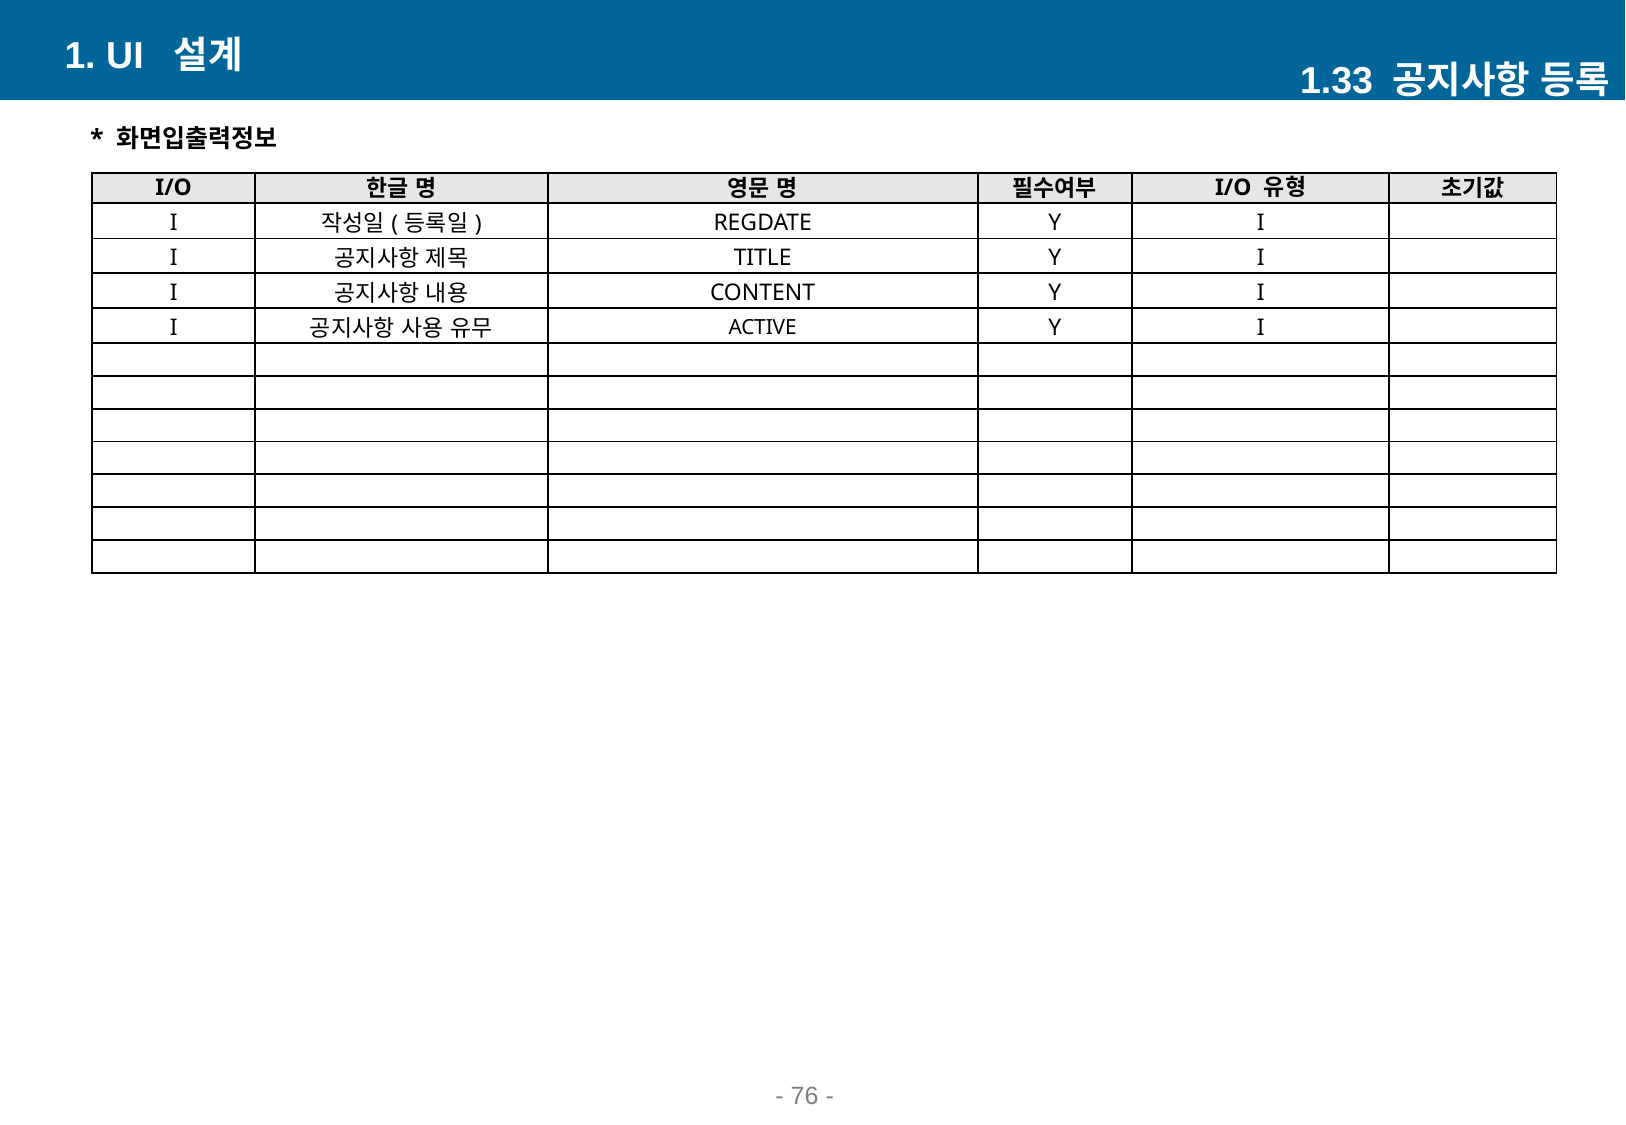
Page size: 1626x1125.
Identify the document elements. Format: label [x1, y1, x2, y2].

table_cell [549, 442, 977, 473]
table_cell [256, 309, 547, 342]
table_cell [549, 309, 977, 342]
table_cell [93, 309, 254, 342]
table_cell [549, 410, 977, 441]
table_cell [1133, 239, 1388, 272]
table_cell [1390, 475, 1556, 506]
table_cell [256, 475, 547, 506]
table_cell [979, 410, 1131, 441]
table_cell [549, 377, 977, 408]
table_cell [979, 309, 1131, 342]
table_cell [979, 204, 1131, 238]
table_cell [1390, 239, 1556, 272]
table_header [979, 174, 1131, 202]
table_cell [979, 541, 1131, 572]
slide_number [634, 1069, 975, 1118]
table_cell [93, 344, 254, 375]
table_cell [1133, 541, 1388, 572]
table_cell [979, 274, 1131, 307]
table_cell [1133, 274, 1388, 307]
table_cell [1133, 508, 1388, 539]
table_cell [549, 344, 977, 375]
table_cell [256, 541, 547, 572]
table_cell [93, 274, 254, 307]
table_cell [1390, 508, 1556, 539]
table_cell [256, 442, 547, 473]
table_cell [549, 239, 977, 272]
table_cell [1133, 309, 1388, 342]
table_cell [1390, 274, 1556, 307]
table_cell [1133, 204, 1388, 238]
table_cell [549, 508, 977, 539]
table_cell [1133, 377, 1388, 408]
table_cell [979, 239, 1131, 272]
text_box [968, 53, 1625, 104]
table_cell [1390, 377, 1556, 408]
table_cell [979, 344, 1131, 375]
table_cell [1390, 344, 1556, 375]
table_cell [1390, 410, 1556, 441]
table_cell [1133, 475, 1388, 506]
table_cell [979, 442, 1131, 473]
table_cell [93, 541, 254, 572]
table_header [256, 174, 547, 202]
table_cell [256, 239, 547, 272]
table_cell [1390, 442, 1556, 473]
table_cell [1390, 309, 1556, 342]
table_cell [93, 239, 254, 272]
table_cell [979, 377, 1131, 408]
table_cell [93, 377, 254, 408]
text_box [49, 28, 707, 79]
table_cell [1133, 410, 1388, 441]
table_cell [93, 204, 254, 238]
table_header [549, 174, 977, 202]
table_header [1133, 174, 1388, 202]
table_cell [256, 204, 547, 238]
table_cell [93, 508, 254, 539]
table_cell [549, 204, 977, 238]
table_cell [256, 410, 547, 441]
table_cell [93, 442, 254, 473]
table_cell [256, 377, 547, 408]
table_cell [979, 508, 1131, 539]
table_cell [979, 475, 1131, 506]
table_header [93, 174, 254, 202]
table_cell [1390, 204, 1556, 238]
table_cell [256, 274, 547, 307]
table_header [1390, 174, 1556, 202]
table_cell [549, 475, 977, 506]
table_cell [93, 475, 254, 506]
table_cell [549, 541, 977, 572]
table_cell [256, 344, 547, 375]
table_cell [549, 274, 977, 307]
table_cell [1133, 344, 1388, 375]
table_cell [256, 508, 547, 539]
text_box [75, 115, 292, 161]
table_cell [93, 410, 254, 441]
table_cell [1133, 442, 1388, 473]
table_cell [1390, 541, 1556, 572]
